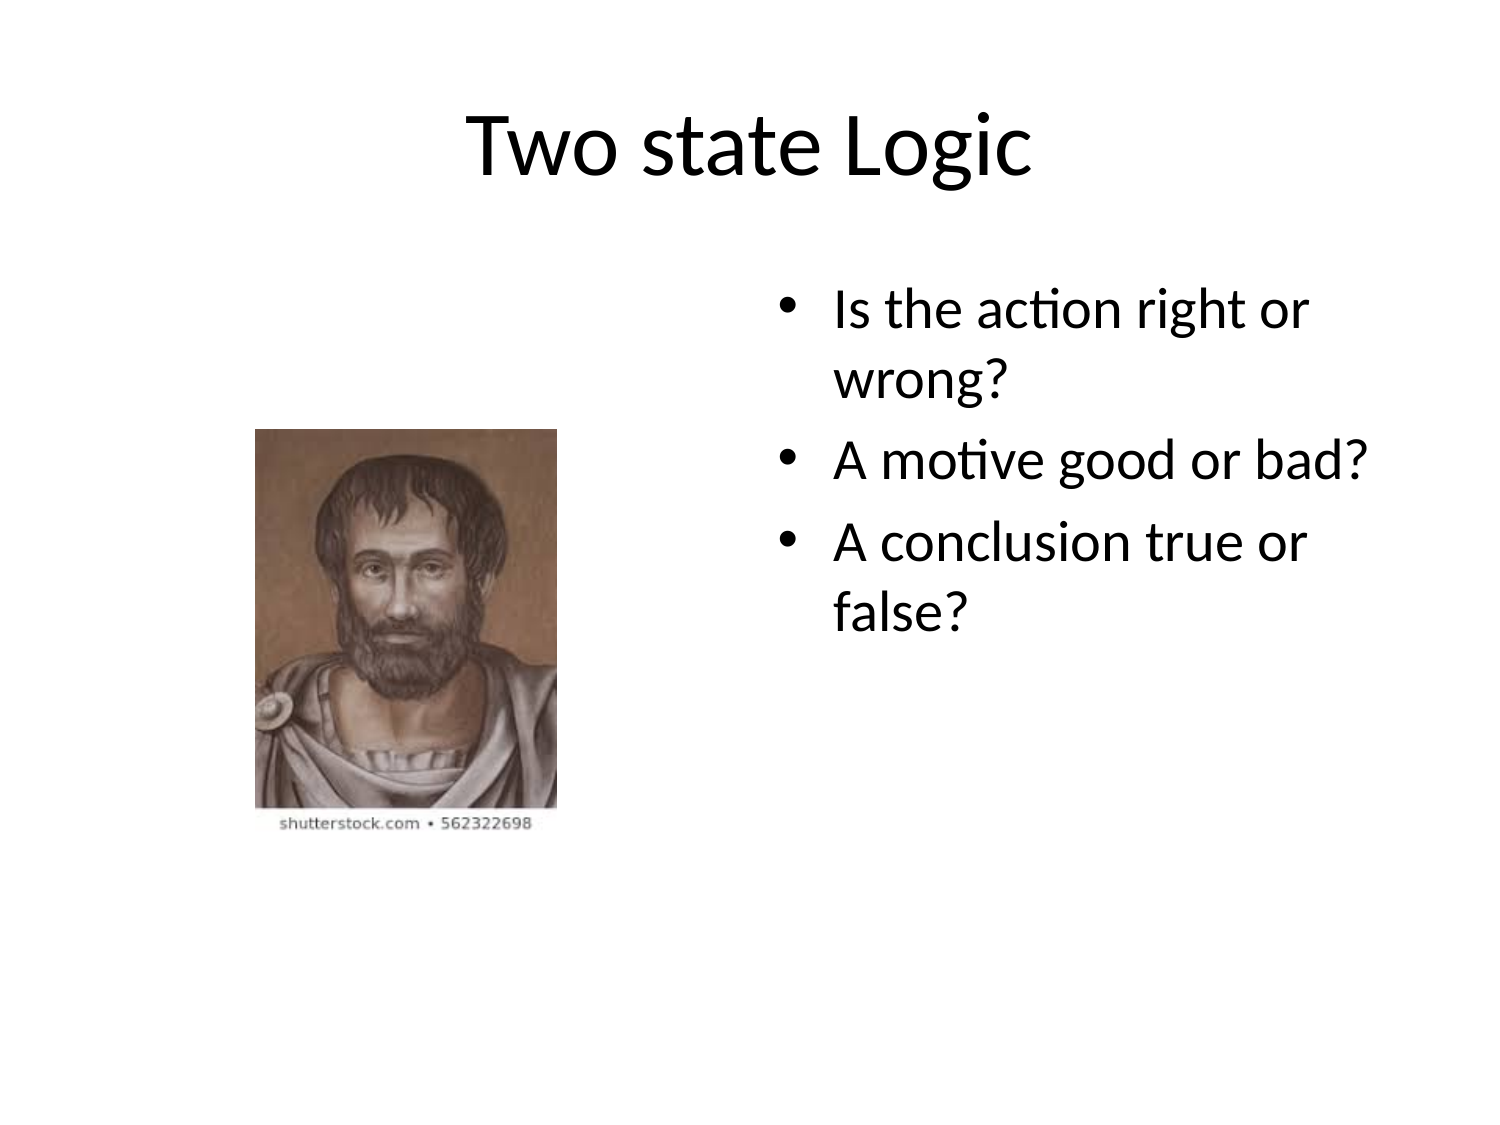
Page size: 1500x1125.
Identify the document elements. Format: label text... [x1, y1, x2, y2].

list Is the action right or wrong? A motive good or bad? A conclusion true or false? [762, 262, 1425, 1005]
title Two state Logic [75, 45, 1425, 233]
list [255, 429, 558, 838]
